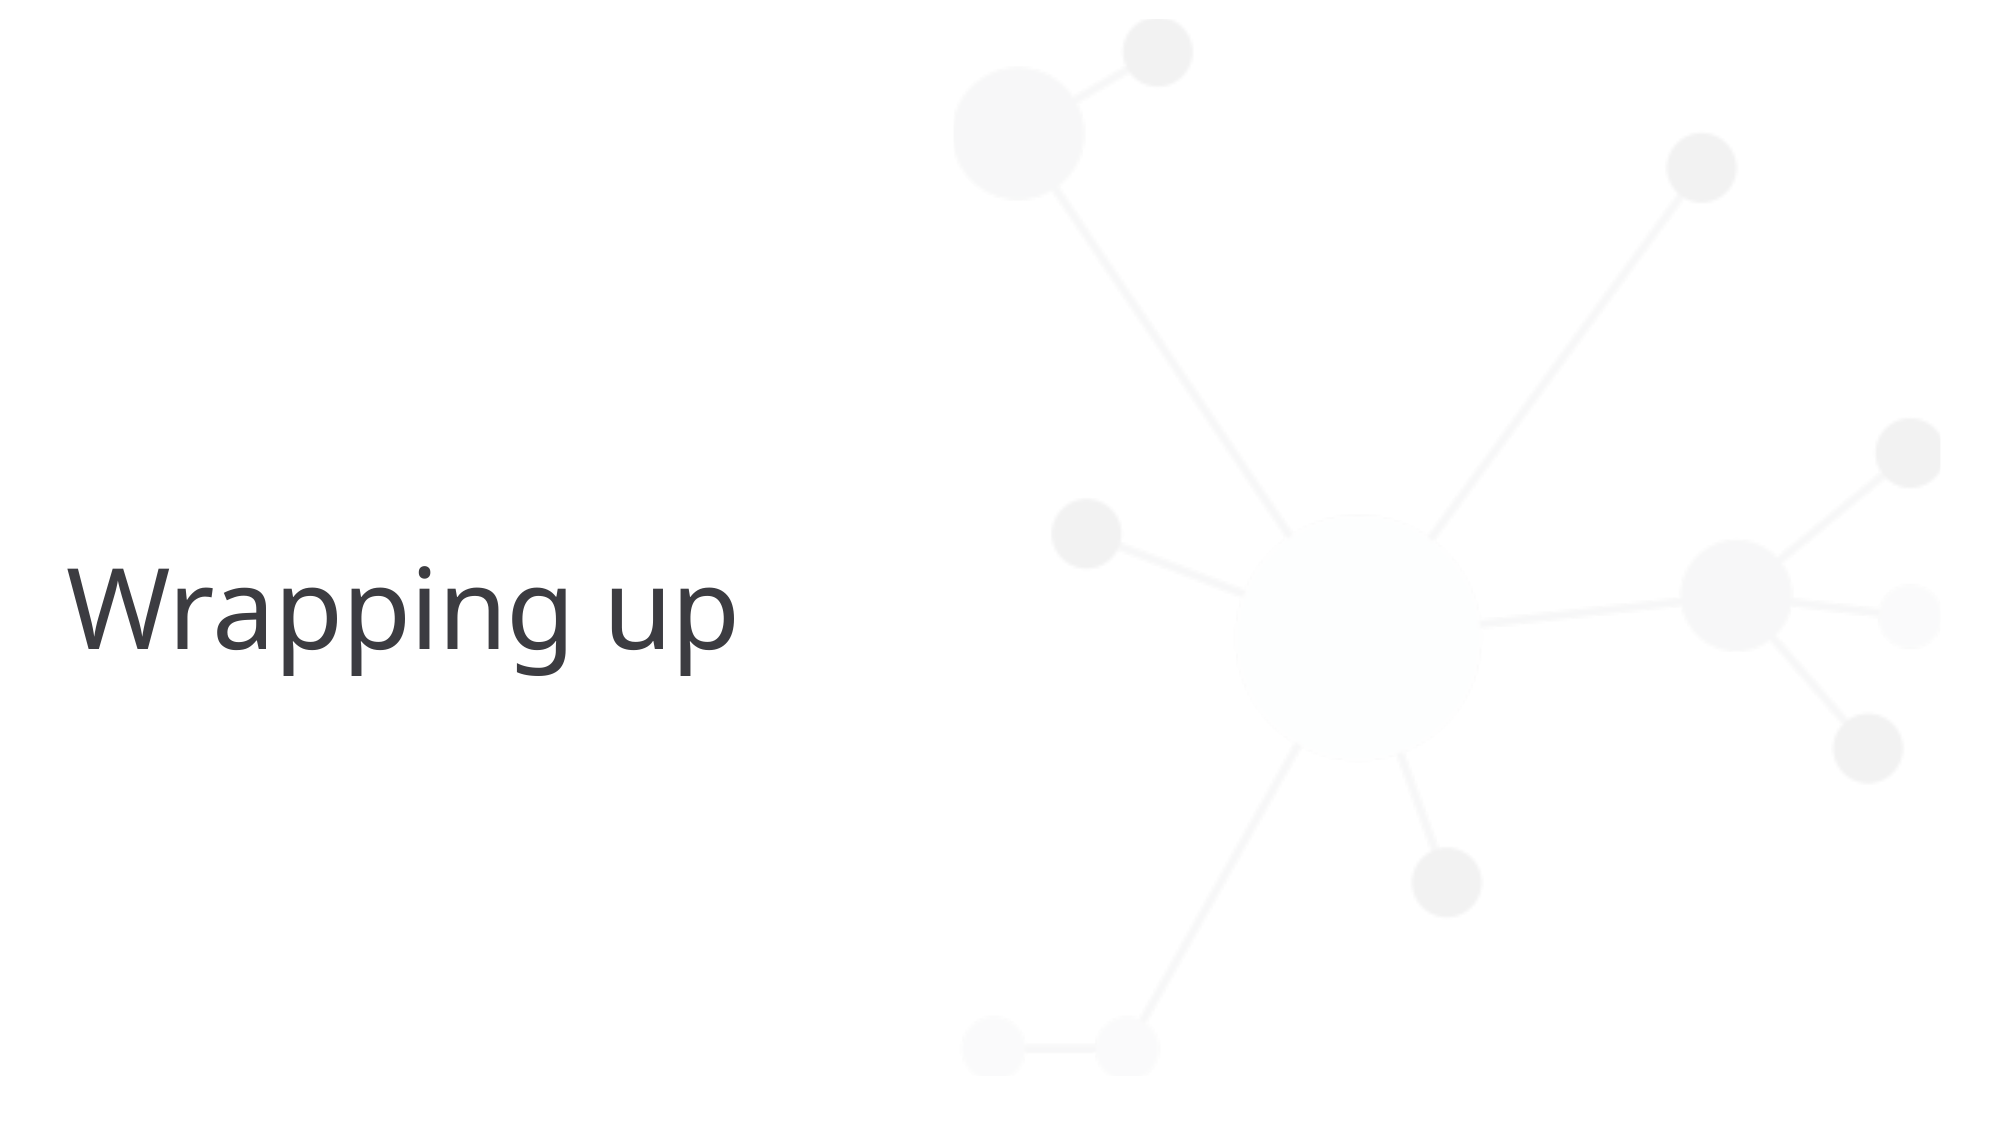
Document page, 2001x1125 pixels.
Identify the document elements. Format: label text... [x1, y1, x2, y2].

title Wrapping up [66, 537, 1575, 768]
